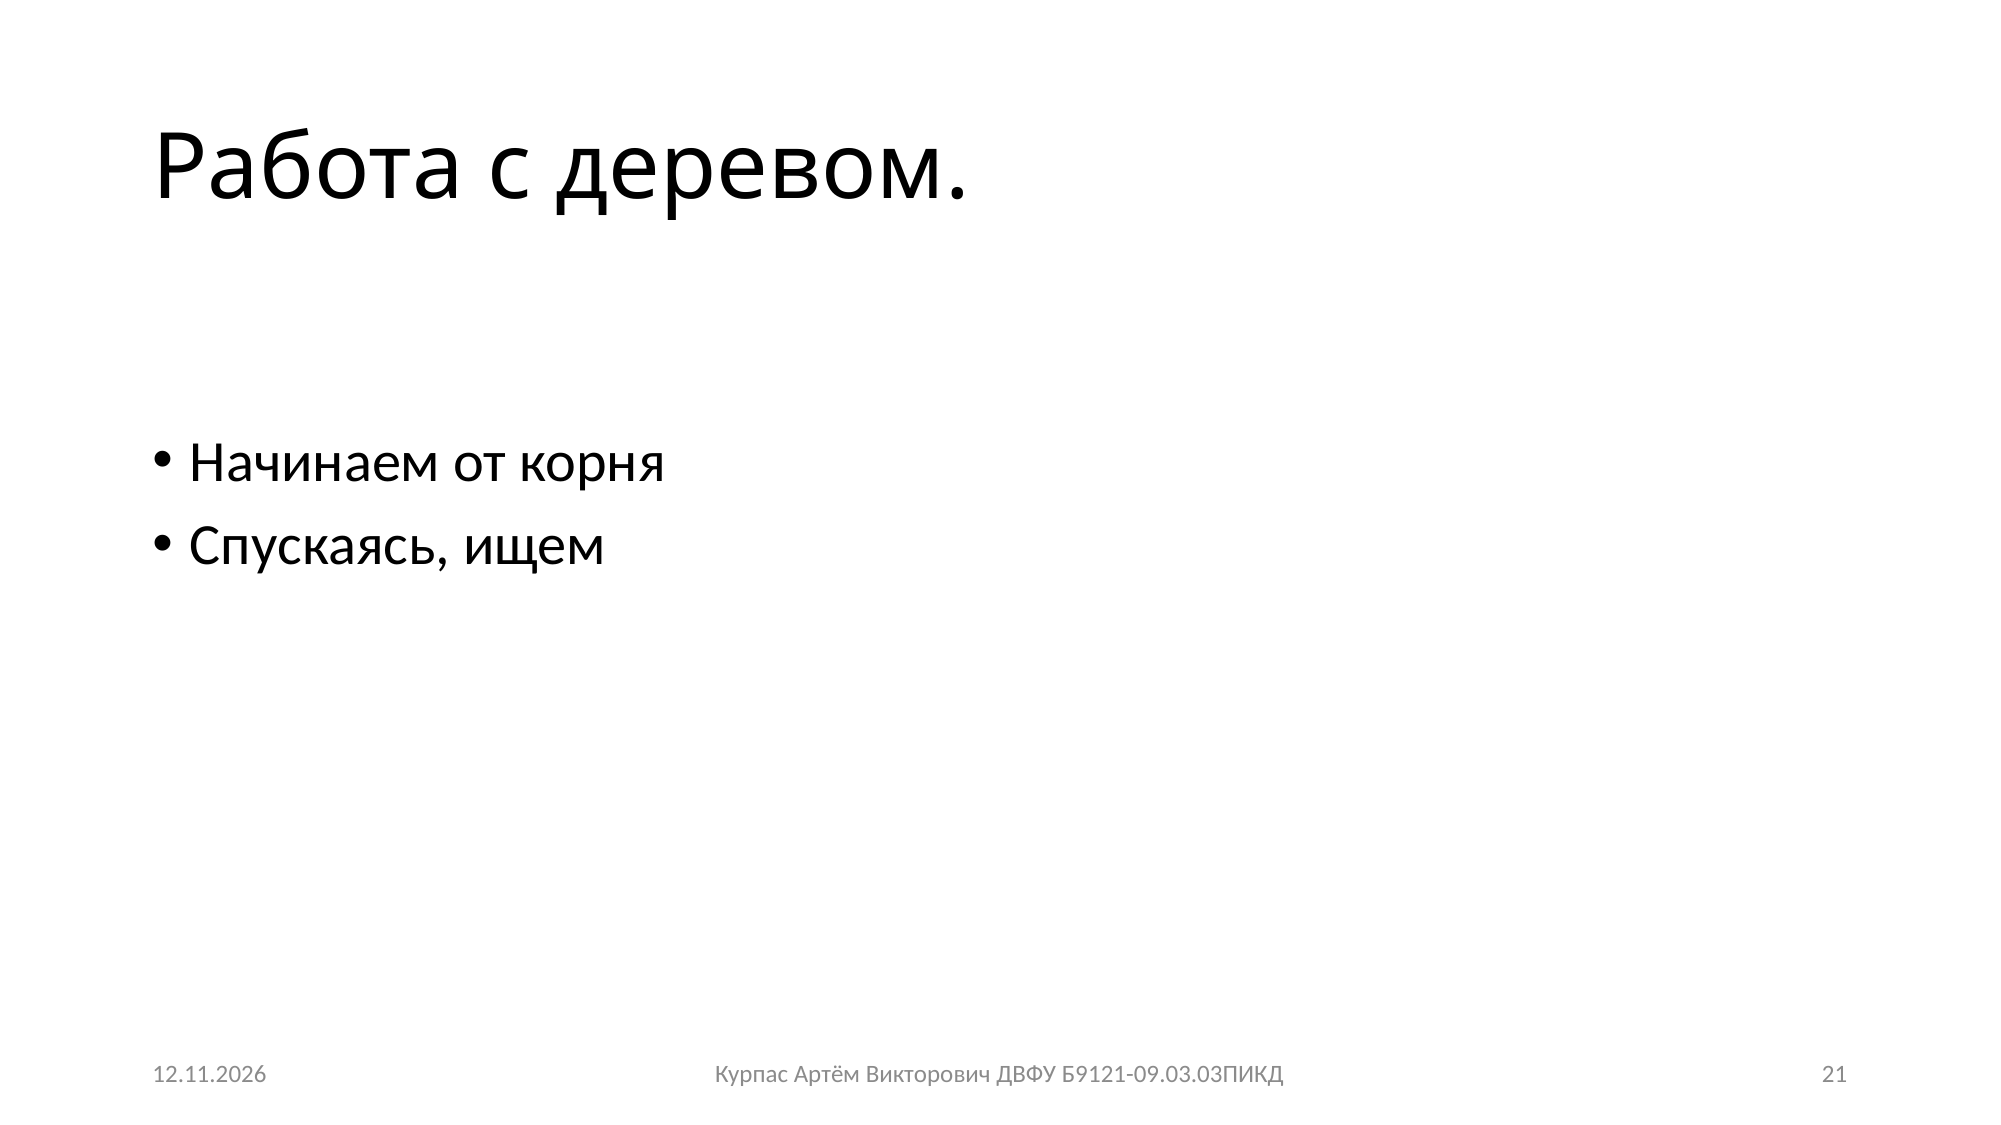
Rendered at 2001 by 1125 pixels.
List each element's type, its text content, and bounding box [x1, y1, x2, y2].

slide_number 21 [1412, 1042, 1863, 1103]
footer Курпас Артём Викторович ДВФУ Б9121-09.03.03ПИКД [662, 1042, 1338, 1103]
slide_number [137, 1042, 588, 1103]
